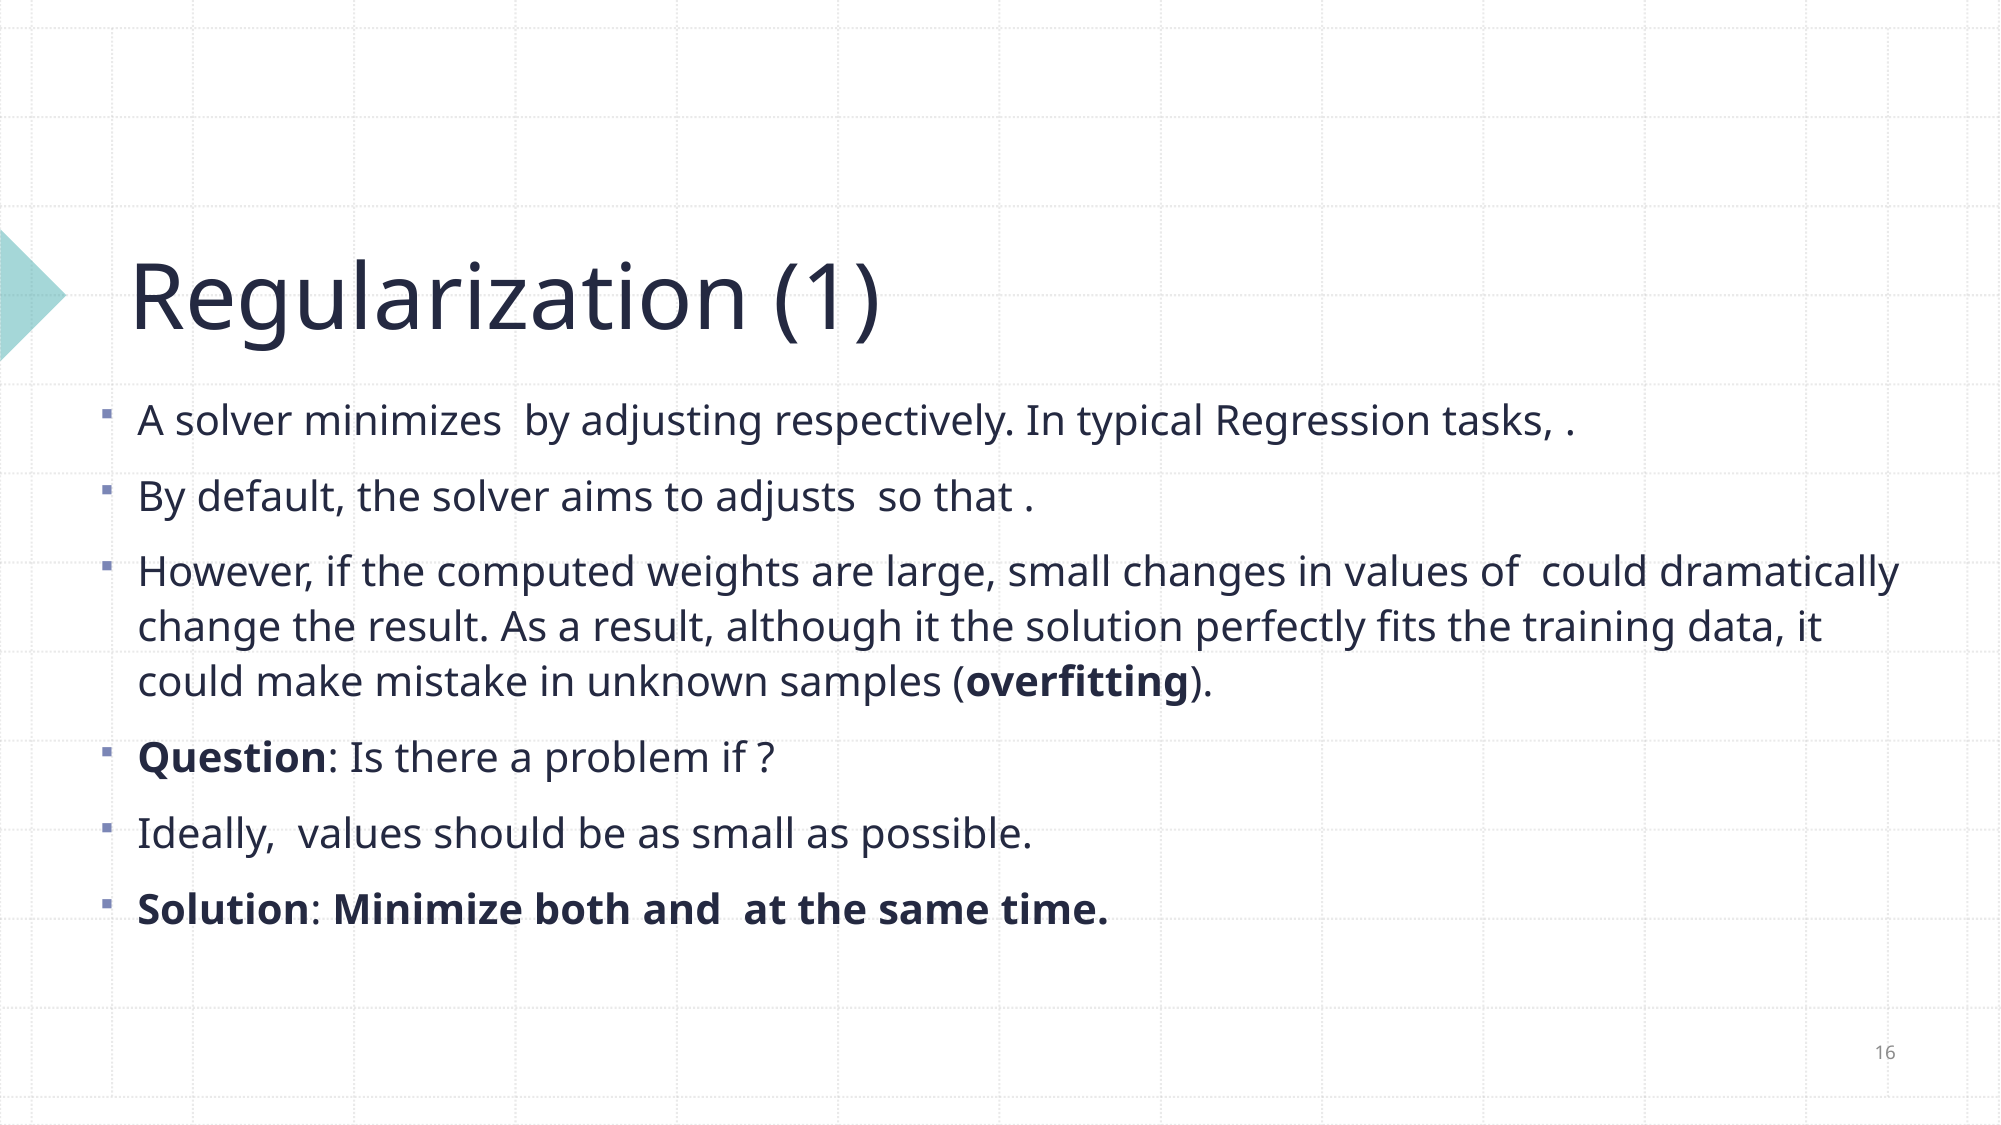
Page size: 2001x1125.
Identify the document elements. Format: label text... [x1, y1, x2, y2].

title Regularization (1) [113, 119, 1808, 356]
slide_number 16 [1805, 1019, 1966, 1089]
